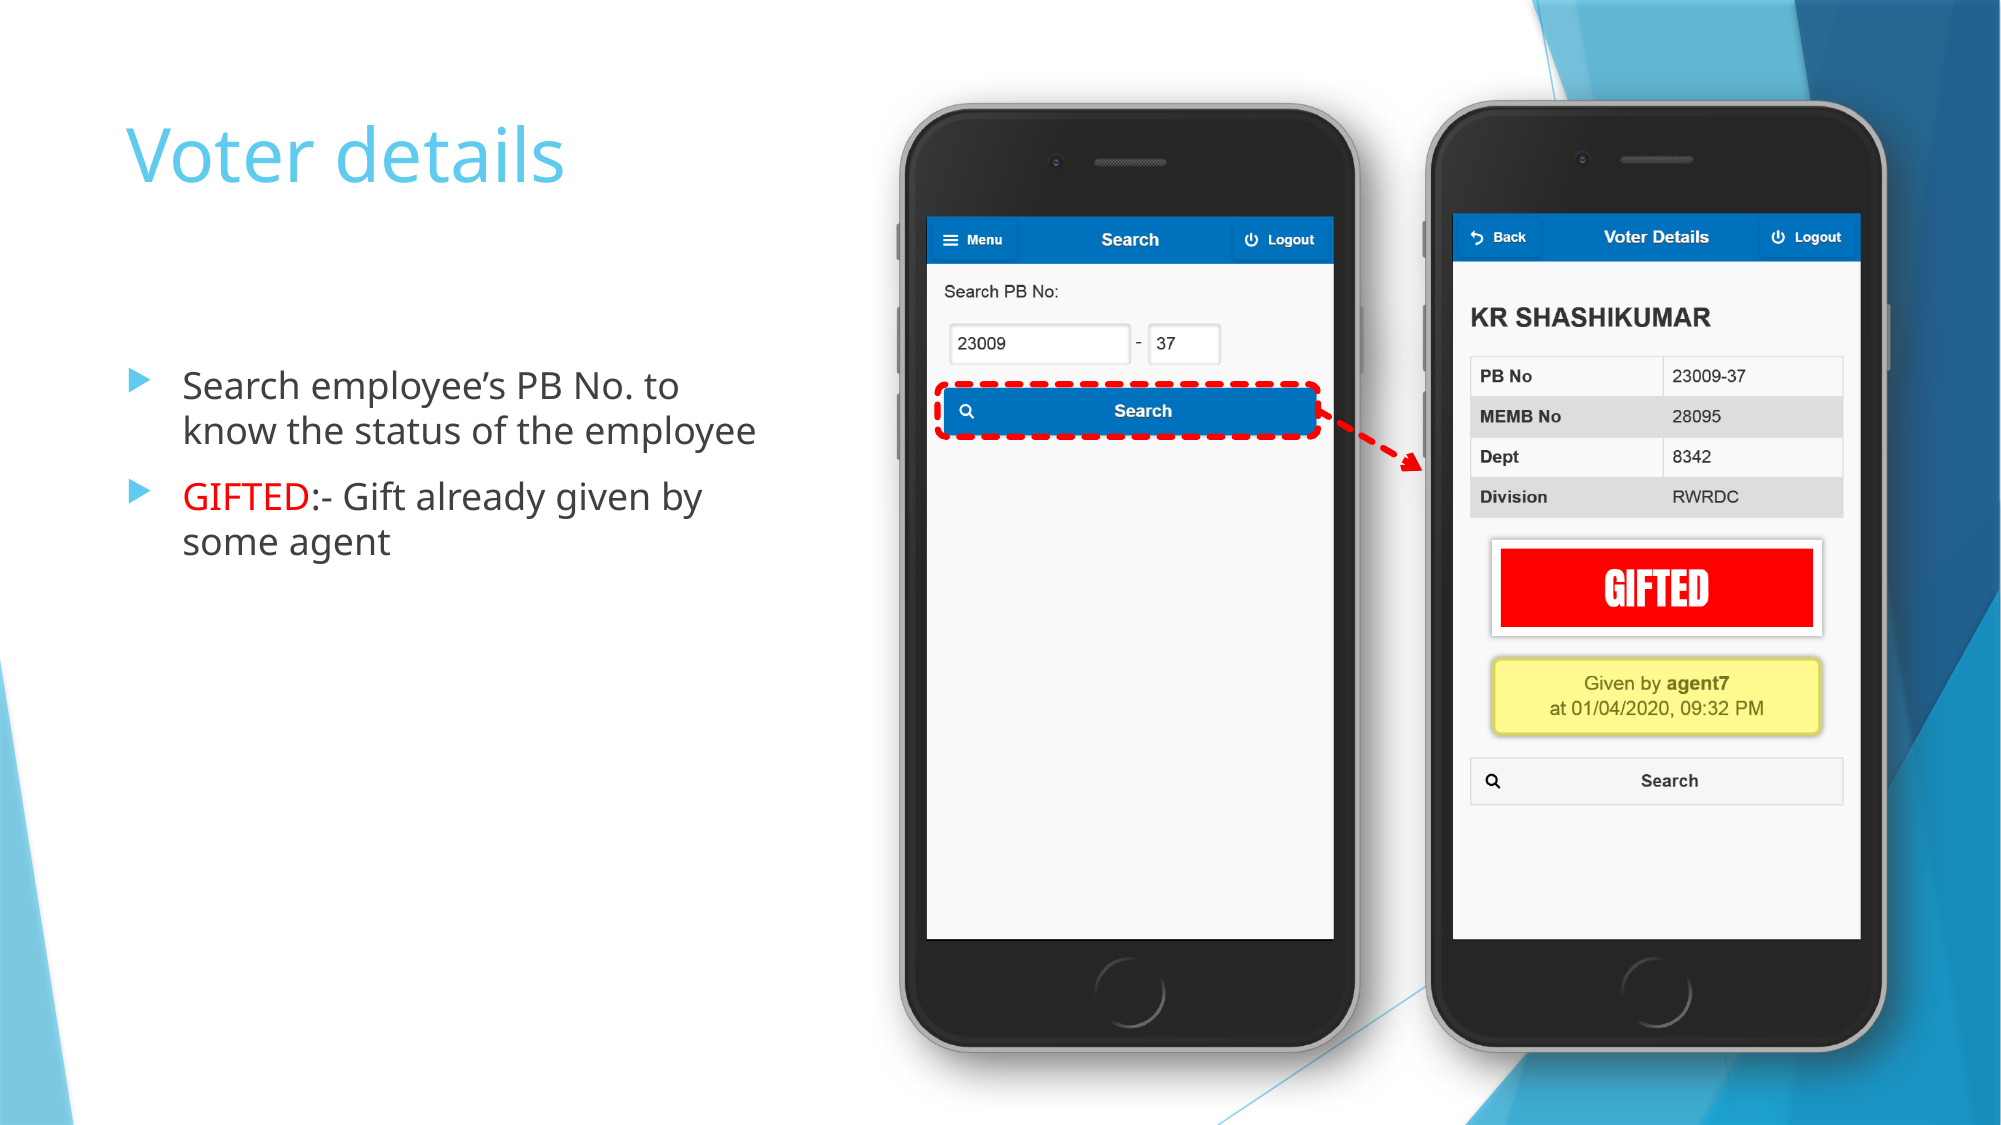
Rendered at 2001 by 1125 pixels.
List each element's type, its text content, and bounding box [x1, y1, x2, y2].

title Voter details [111, 99, 1417, 317]
list Search employee’s PB No. to know the status of the employee GIFTED:- Gift already given by some agent [111, 354, 797, 992]
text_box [1317, 410, 1416, 472]
picture [895, 101, 1364, 1054]
picture [1421, 99, 1891, 1053]
